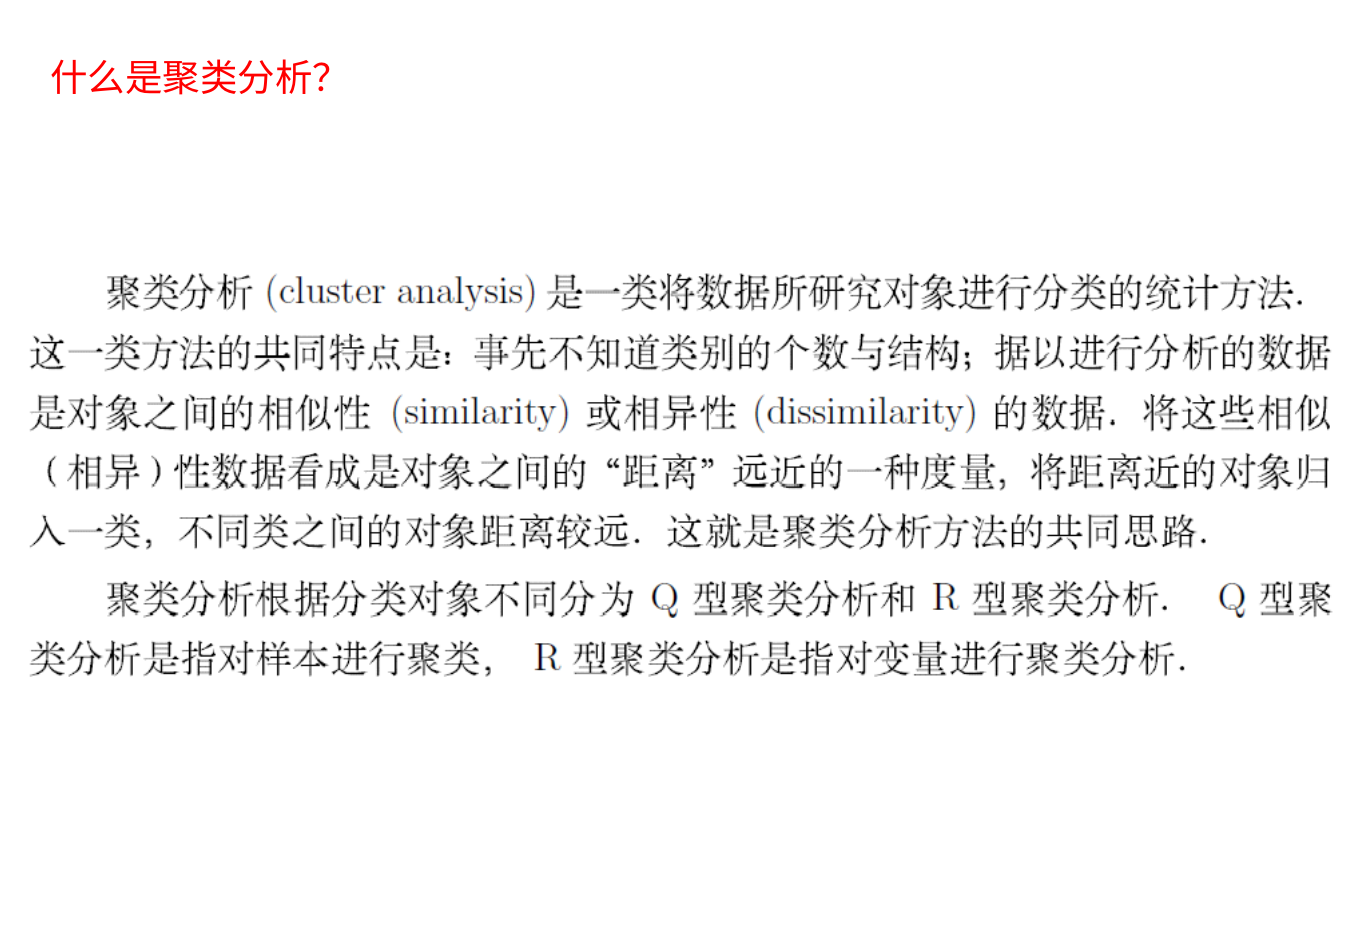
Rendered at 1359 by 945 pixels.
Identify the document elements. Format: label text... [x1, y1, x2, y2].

text_box 什么是聚类分析？ [35, 47, 366, 107]
picture [21, 259, 1342, 689]
